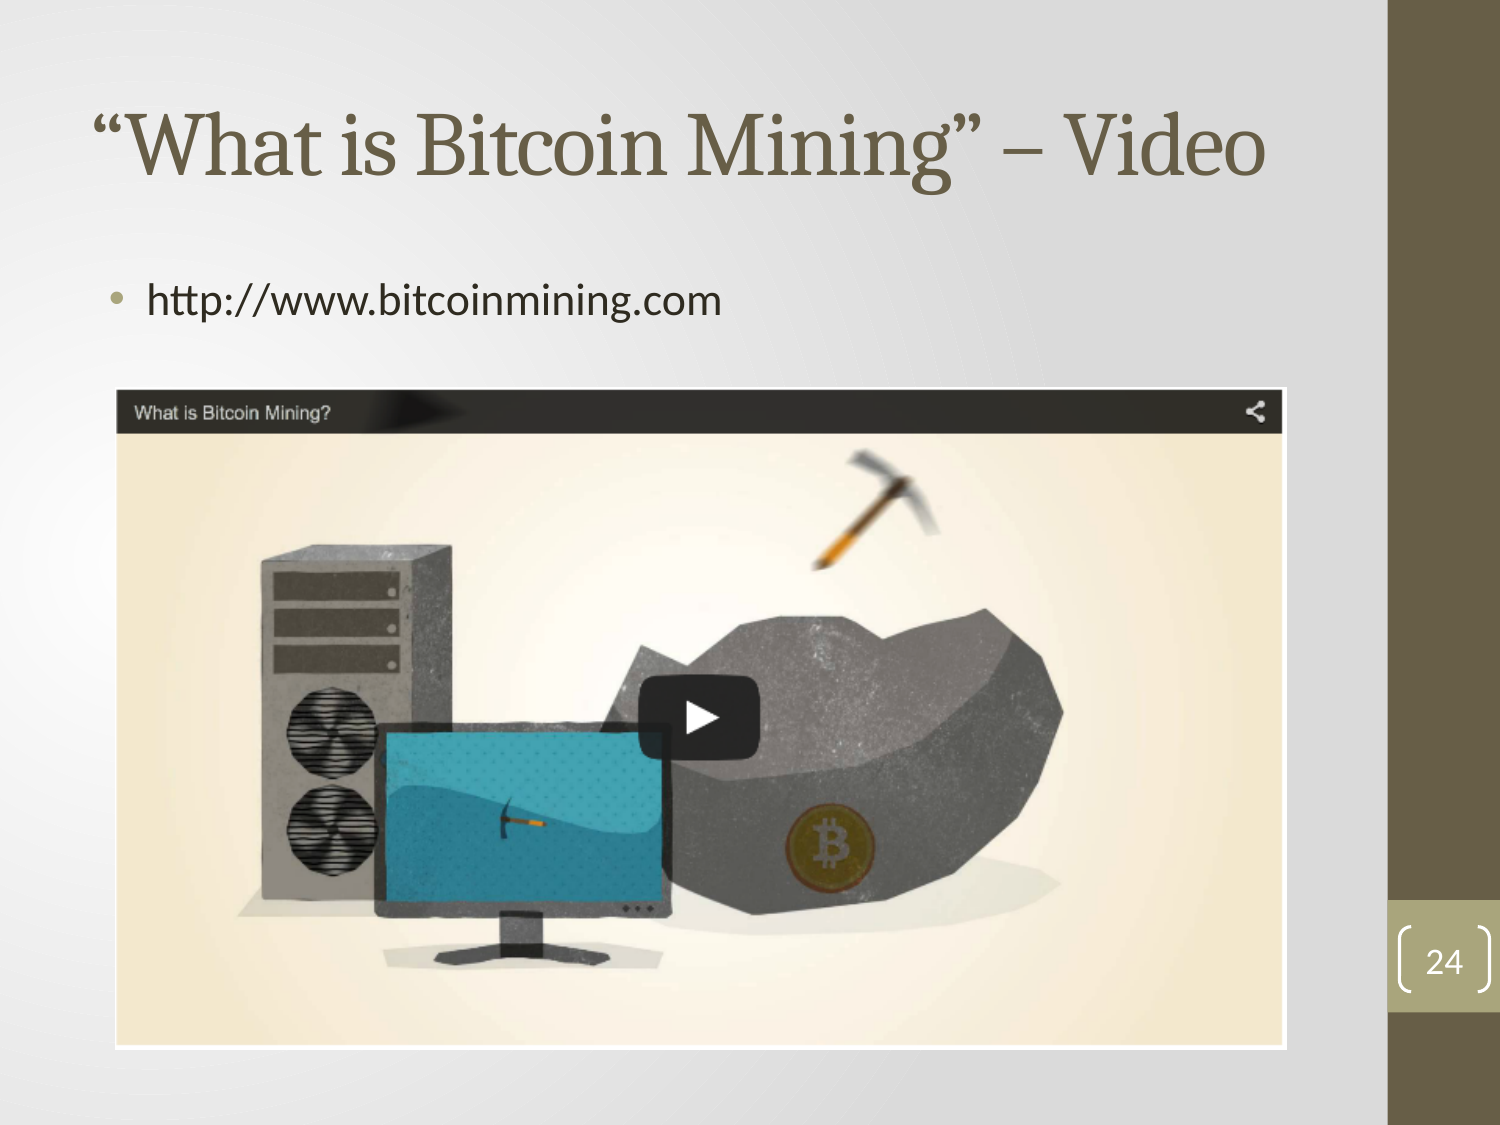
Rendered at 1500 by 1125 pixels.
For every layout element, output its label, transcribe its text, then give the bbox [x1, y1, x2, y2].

picture [114, 387, 1287, 1051]
title “What is Bitcoin Mining” – Video [75, 45, 1325, 233]
slide_number 23 [1397, 925, 1492, 994]
list http://www.bitcoinmining.com [75, 262, 1325, 1050]
